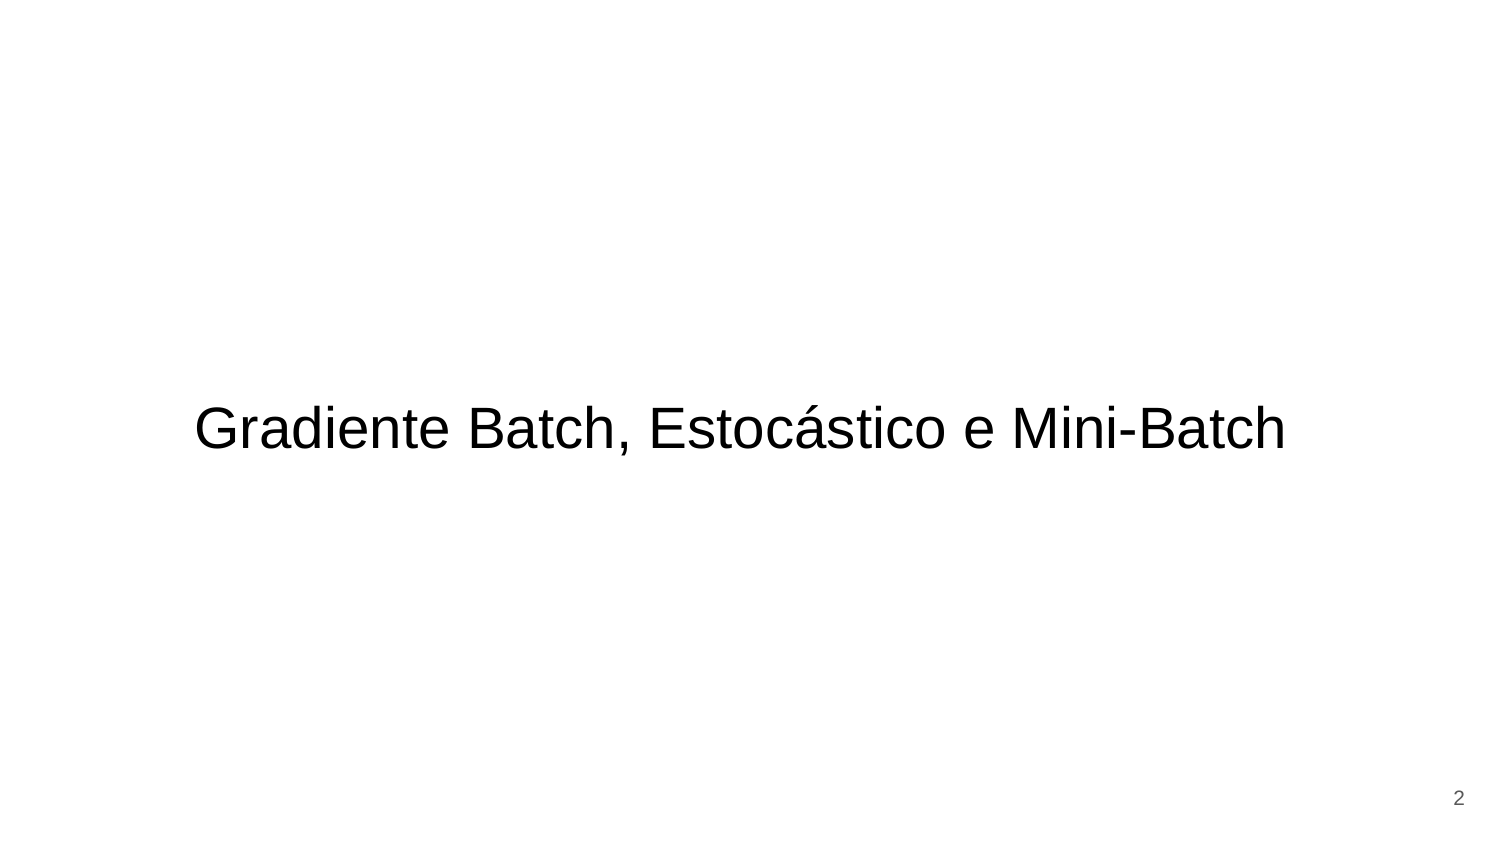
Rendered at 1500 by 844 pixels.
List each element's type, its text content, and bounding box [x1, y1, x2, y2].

title Gradiente Batch, Estocástico e Mini-Batch [179, 374, 1321, 469]
slide_number ‹#› [1389, 764, 1480, 830]
